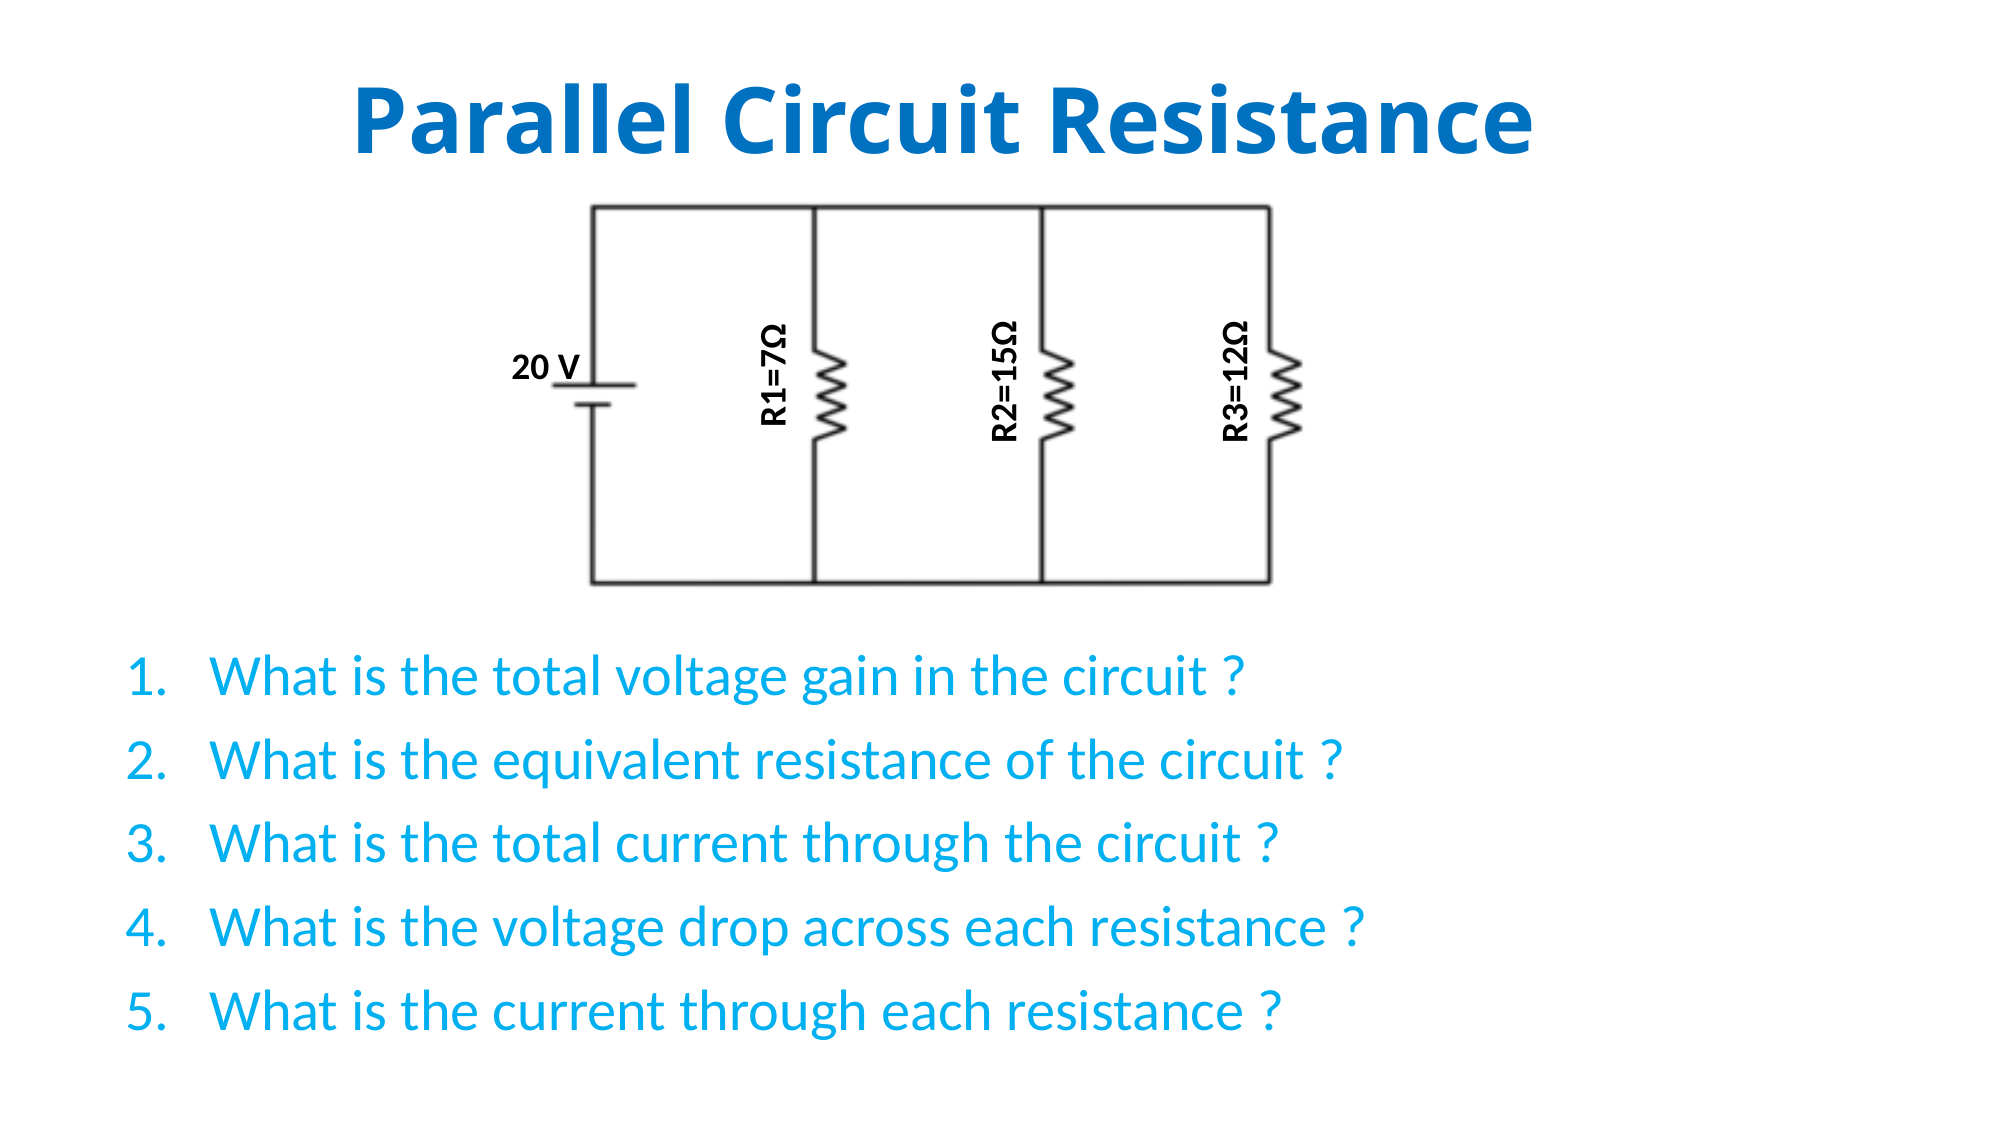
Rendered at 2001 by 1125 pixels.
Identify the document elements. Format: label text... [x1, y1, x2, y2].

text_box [496, 154, 1324, 609]
list What is the total voltage gain in the circuit ? What is the equivalent resistance of the circuit ? What is the total current through the circuit ? What is the voltage drop across each resistance ? What is the current through each resistance ? [110, 637, 1835, 1072]
title Parallel Circuit Resistance [93, 15, 1819, 233]
